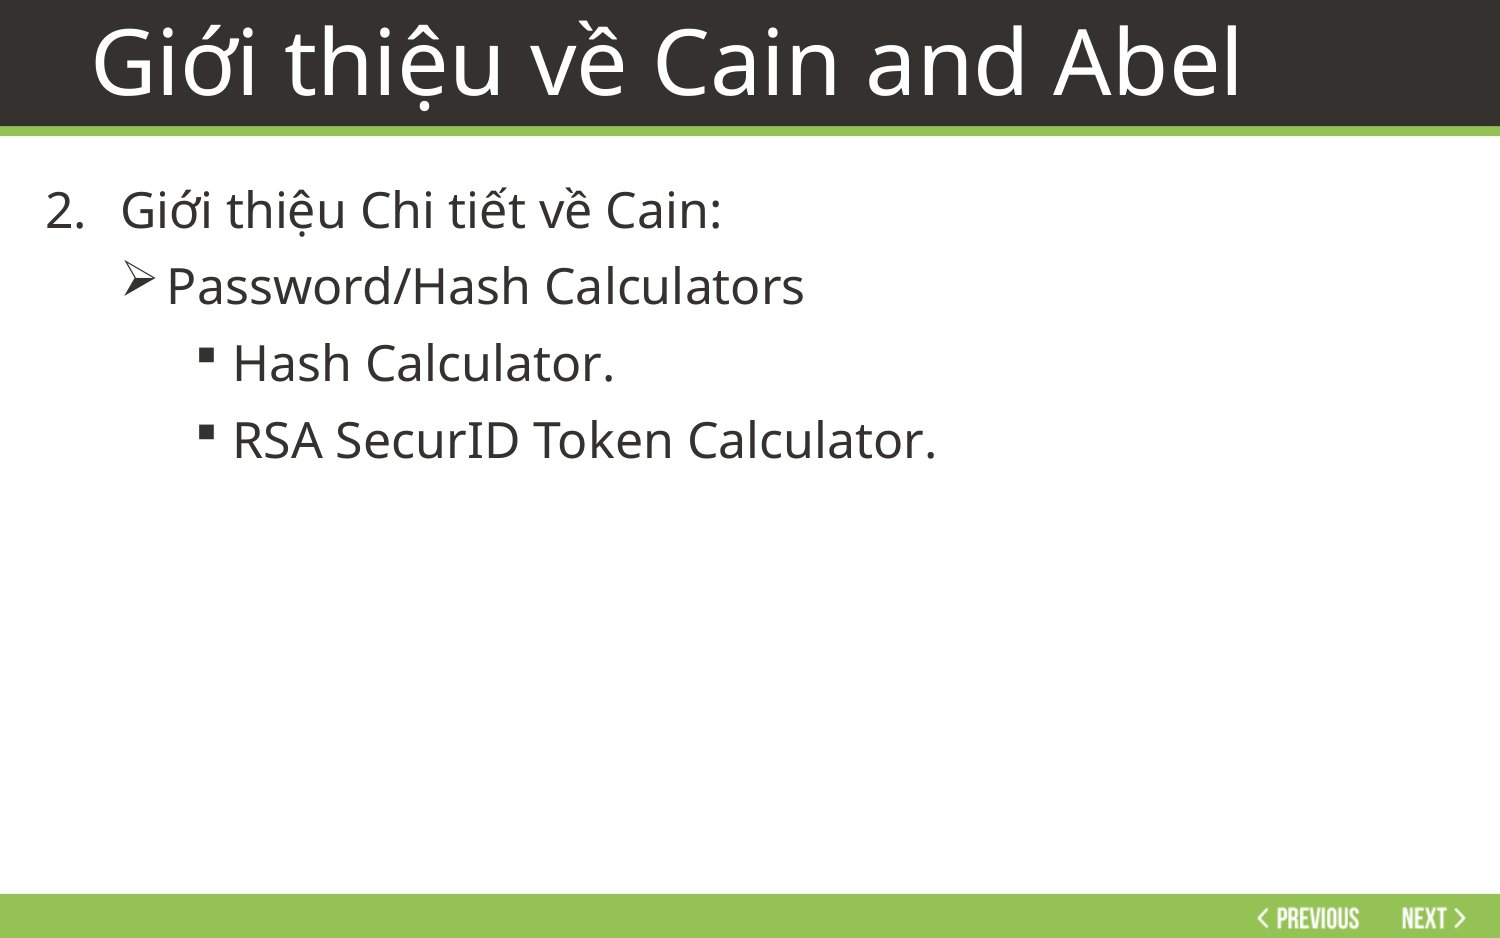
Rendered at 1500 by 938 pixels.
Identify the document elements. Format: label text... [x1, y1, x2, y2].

picture [1255, 903, 1366, 934]
title Giới thiệu về Cain and Abel [75, 0, 1425, 138]
picture [1389, 903, 1473, 934]
list Giới thiệu Chi tiết về Cain: Password/Hash Calculators Hash Calculator. RSA SecurID Token Calculator. [30, 163, 1460, 838]
